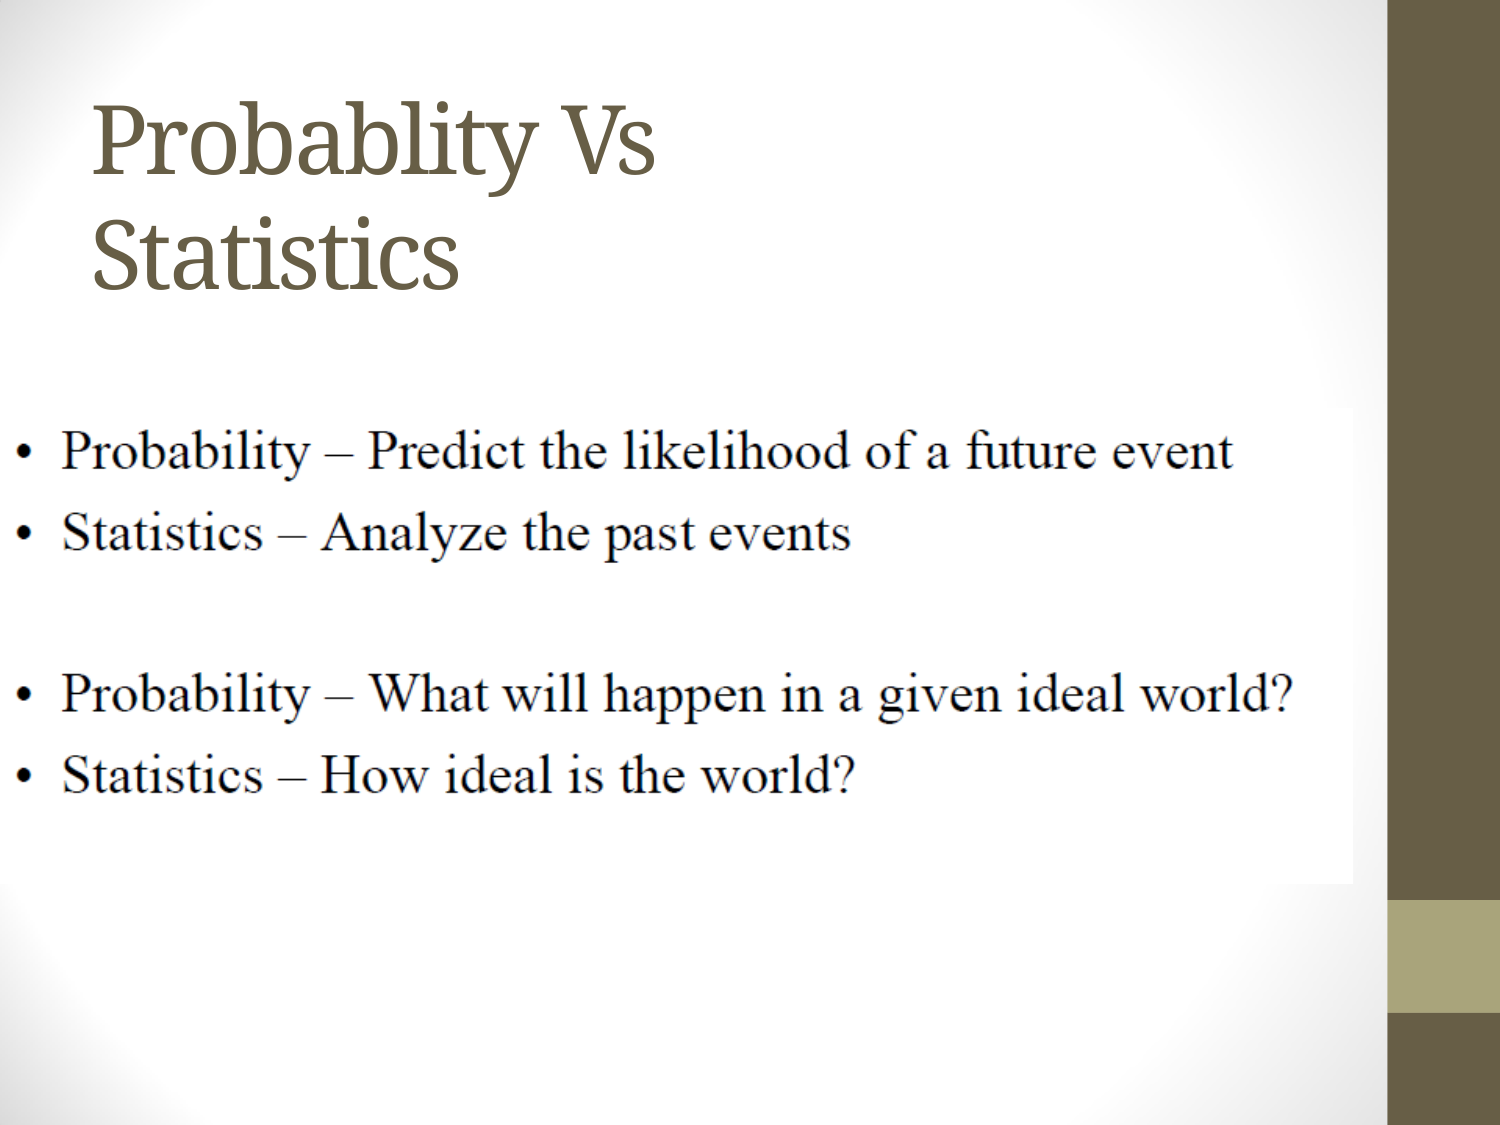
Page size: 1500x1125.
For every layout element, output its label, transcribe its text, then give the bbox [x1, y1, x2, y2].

picture [0, 0, 1387, 1125]
title Probablity Vs Statistics [87, 76, 980, 309]
text_box [0, 408, 1354, 884]
